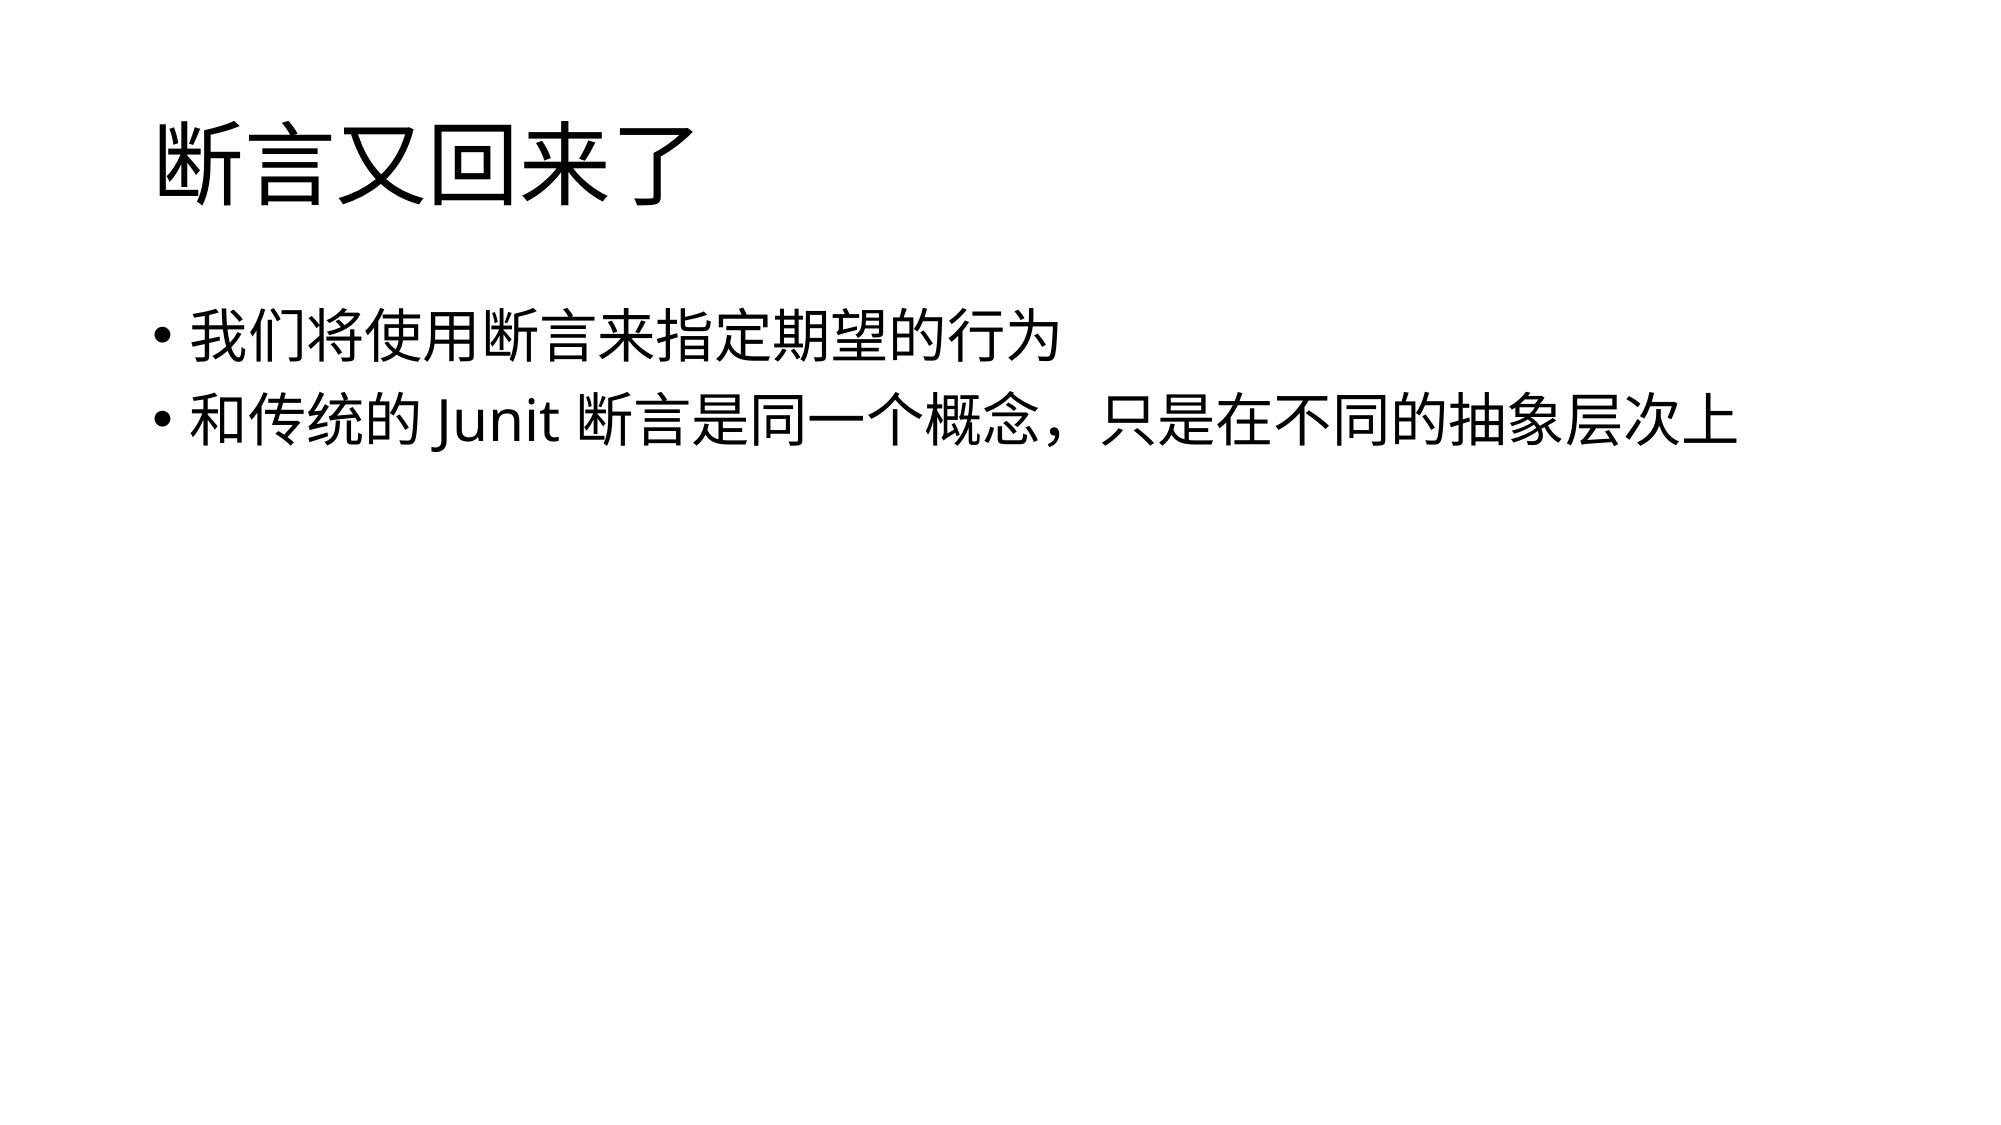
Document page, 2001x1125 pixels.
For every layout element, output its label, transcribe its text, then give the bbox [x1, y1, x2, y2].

list 我们将使用断言来指定期望的行为 和传统的Junit断言是同一个概念，只是在不同的抽象层次上 [137, 299, 1863, 1014]
title 断言又回来了 [137, 59, 1863, 278]
